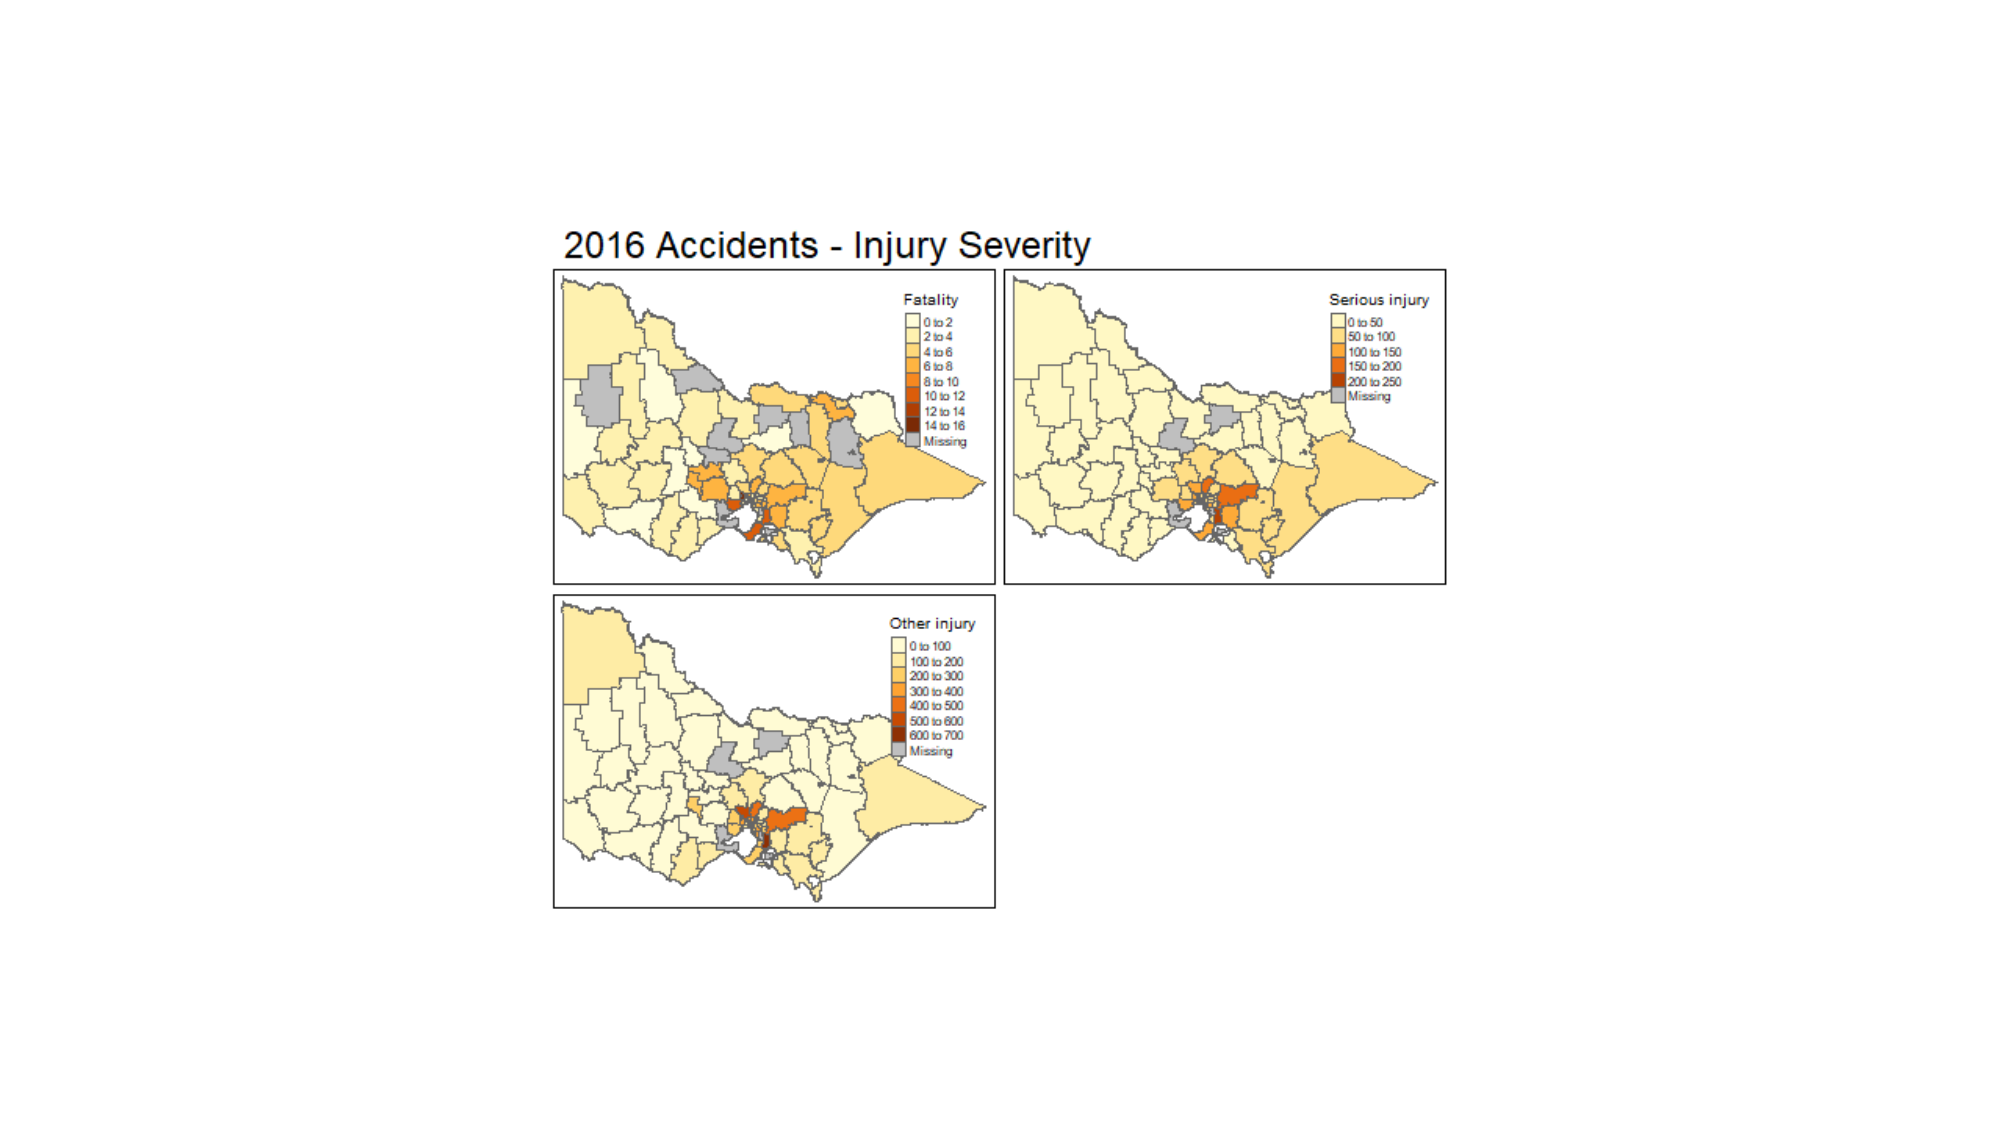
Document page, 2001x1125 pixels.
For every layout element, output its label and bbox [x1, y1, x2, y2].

picture [400, 202, 1600, 923]
